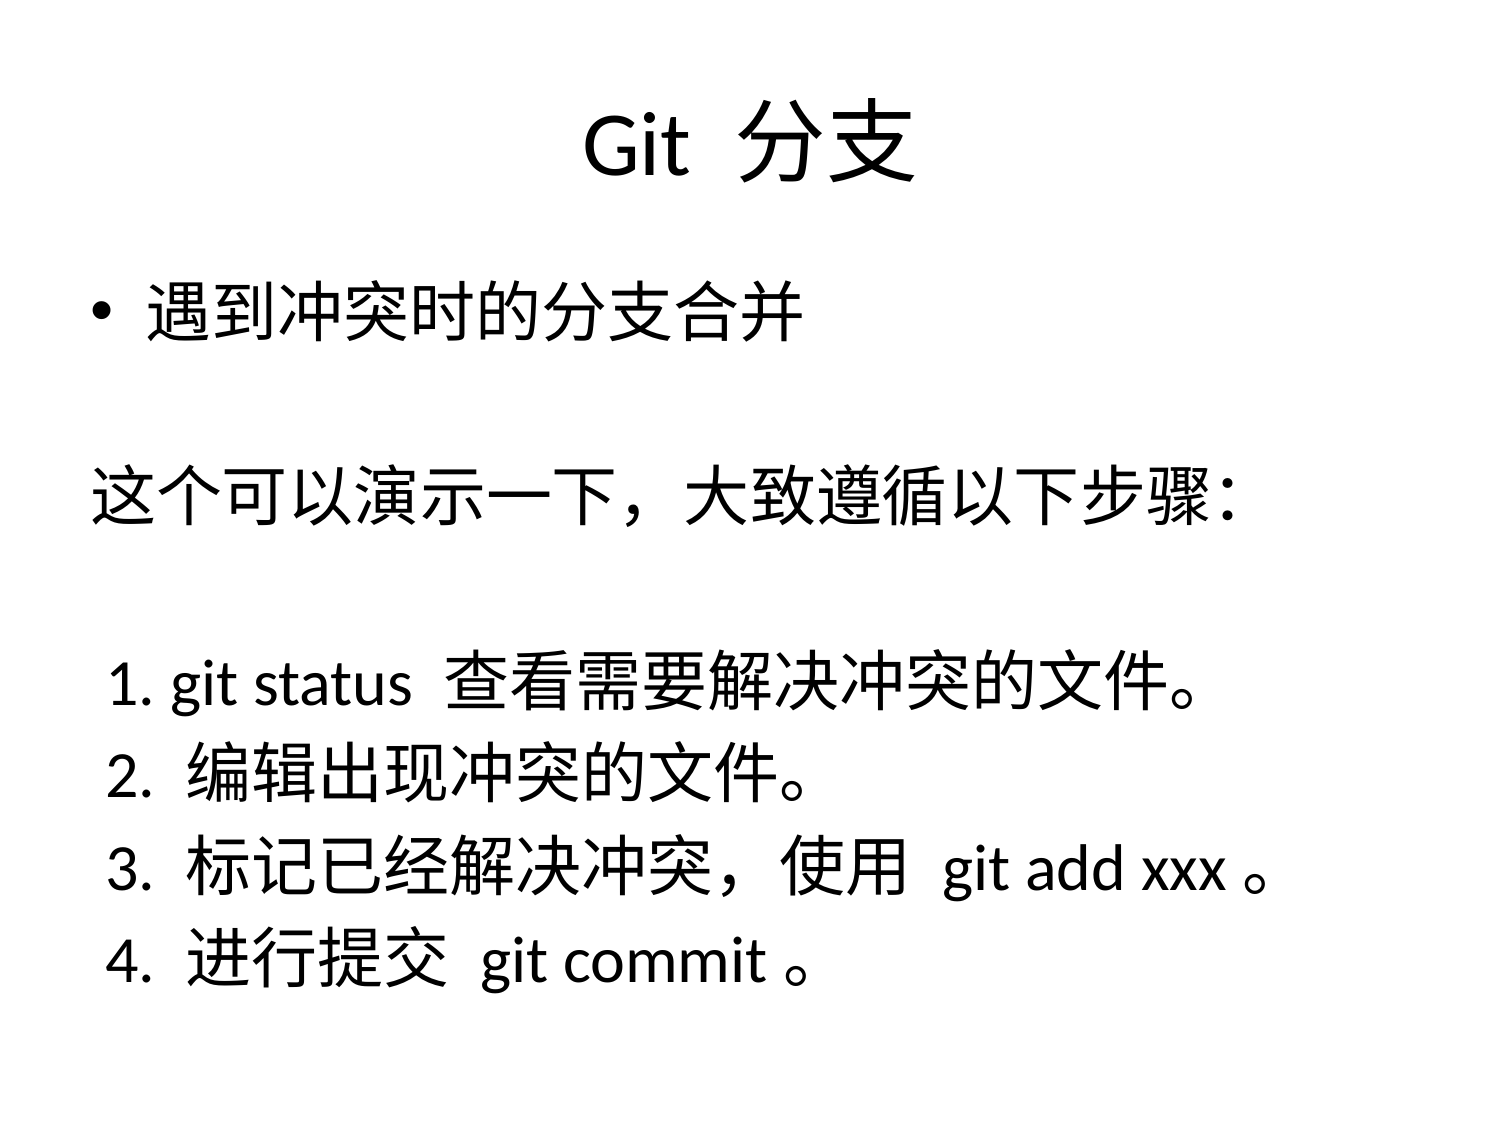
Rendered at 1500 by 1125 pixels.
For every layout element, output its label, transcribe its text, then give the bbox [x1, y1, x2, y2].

title Git 分支 [75, 45, 1425, 233]
list 遇到冲突时的分支合并 这个可以演示一下，大致遵循以下步骤： 1. git status 查看需要解决冲突的文件。 2. 编辑出现冲突的文件。 3. 标记已经解决冲突，使用 git add xxx。 4. 进行提交 git commit。 [75, 262, 1425, 1005]
